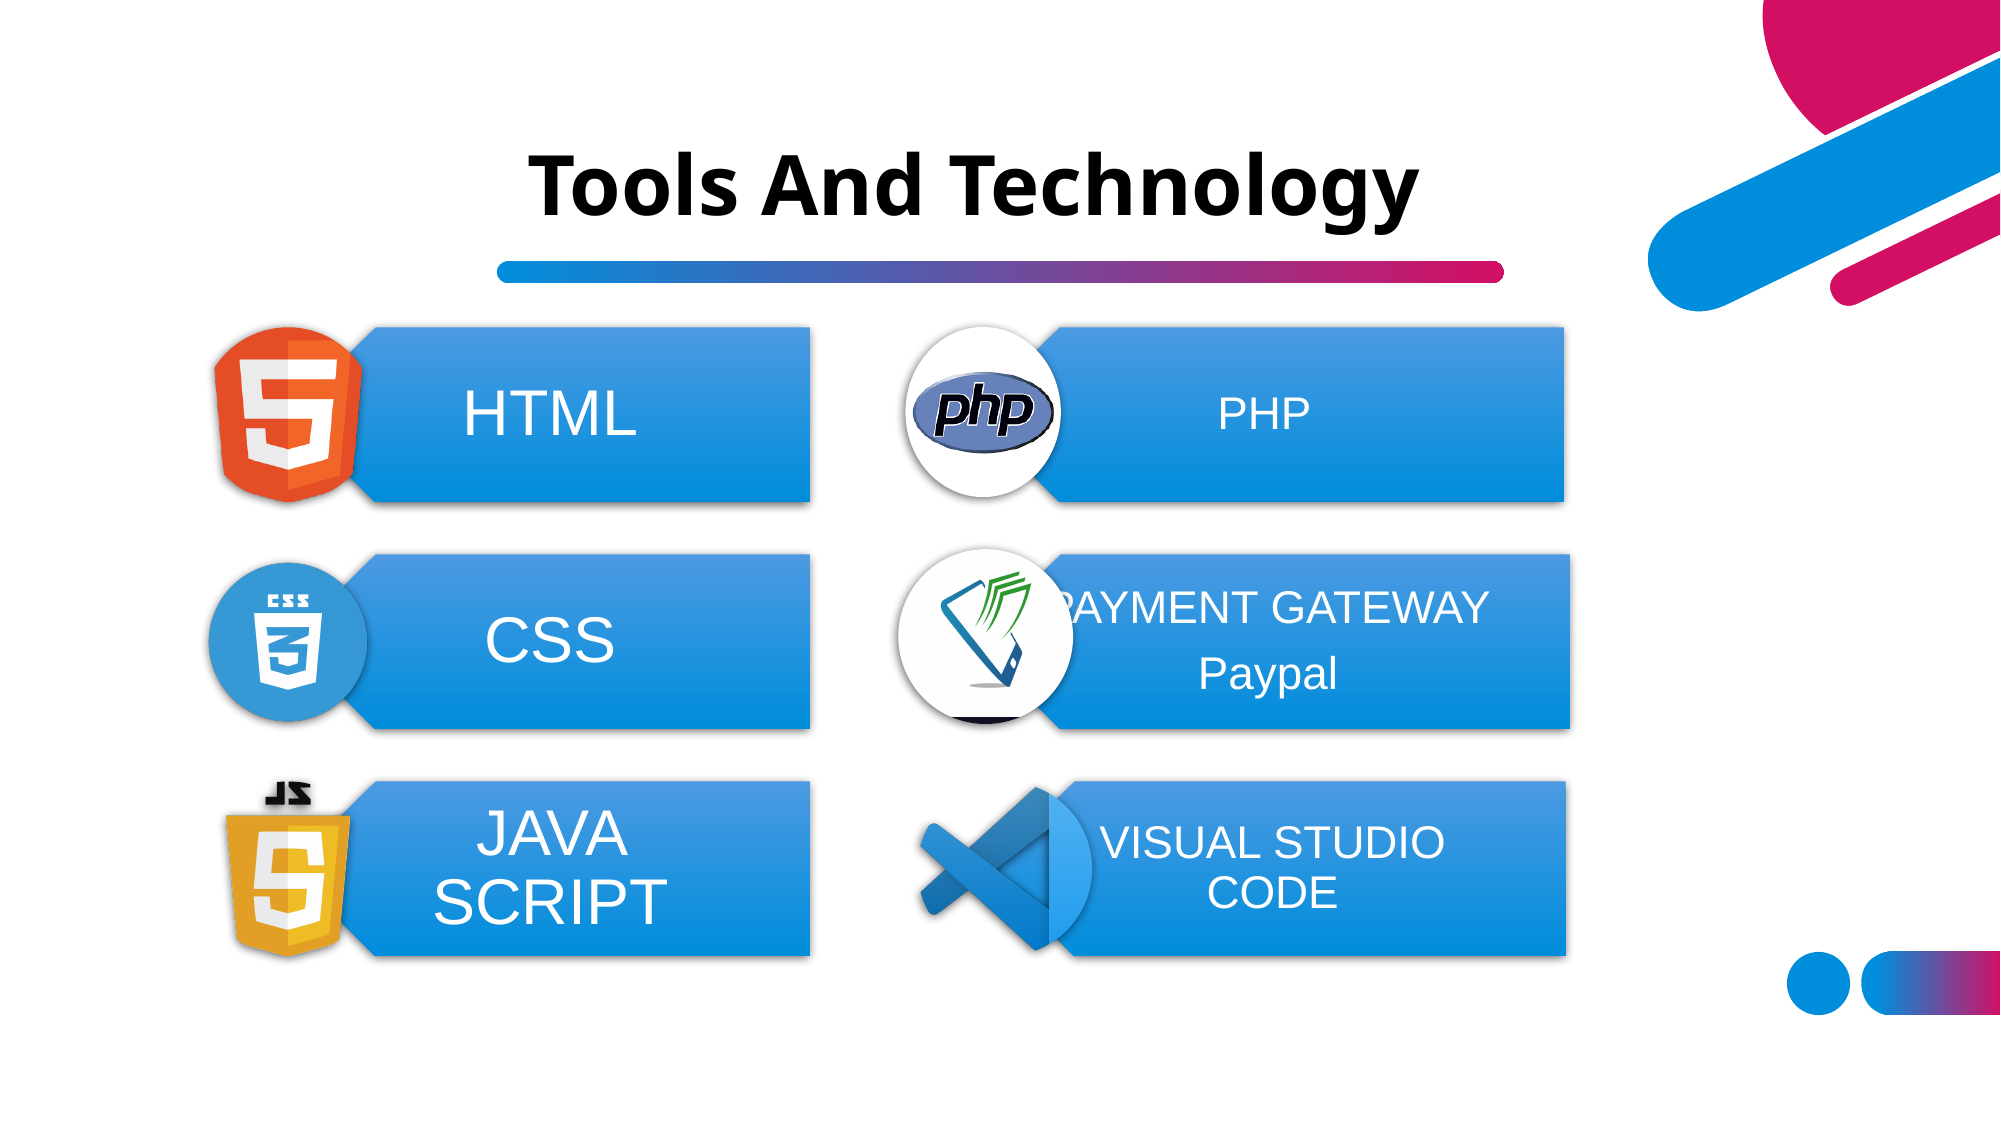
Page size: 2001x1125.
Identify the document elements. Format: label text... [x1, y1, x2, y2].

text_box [832, 326, 1650, 957]
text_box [112, 326, 832, 957]
title Tools And Technology [100, 129, 1826, 241]
